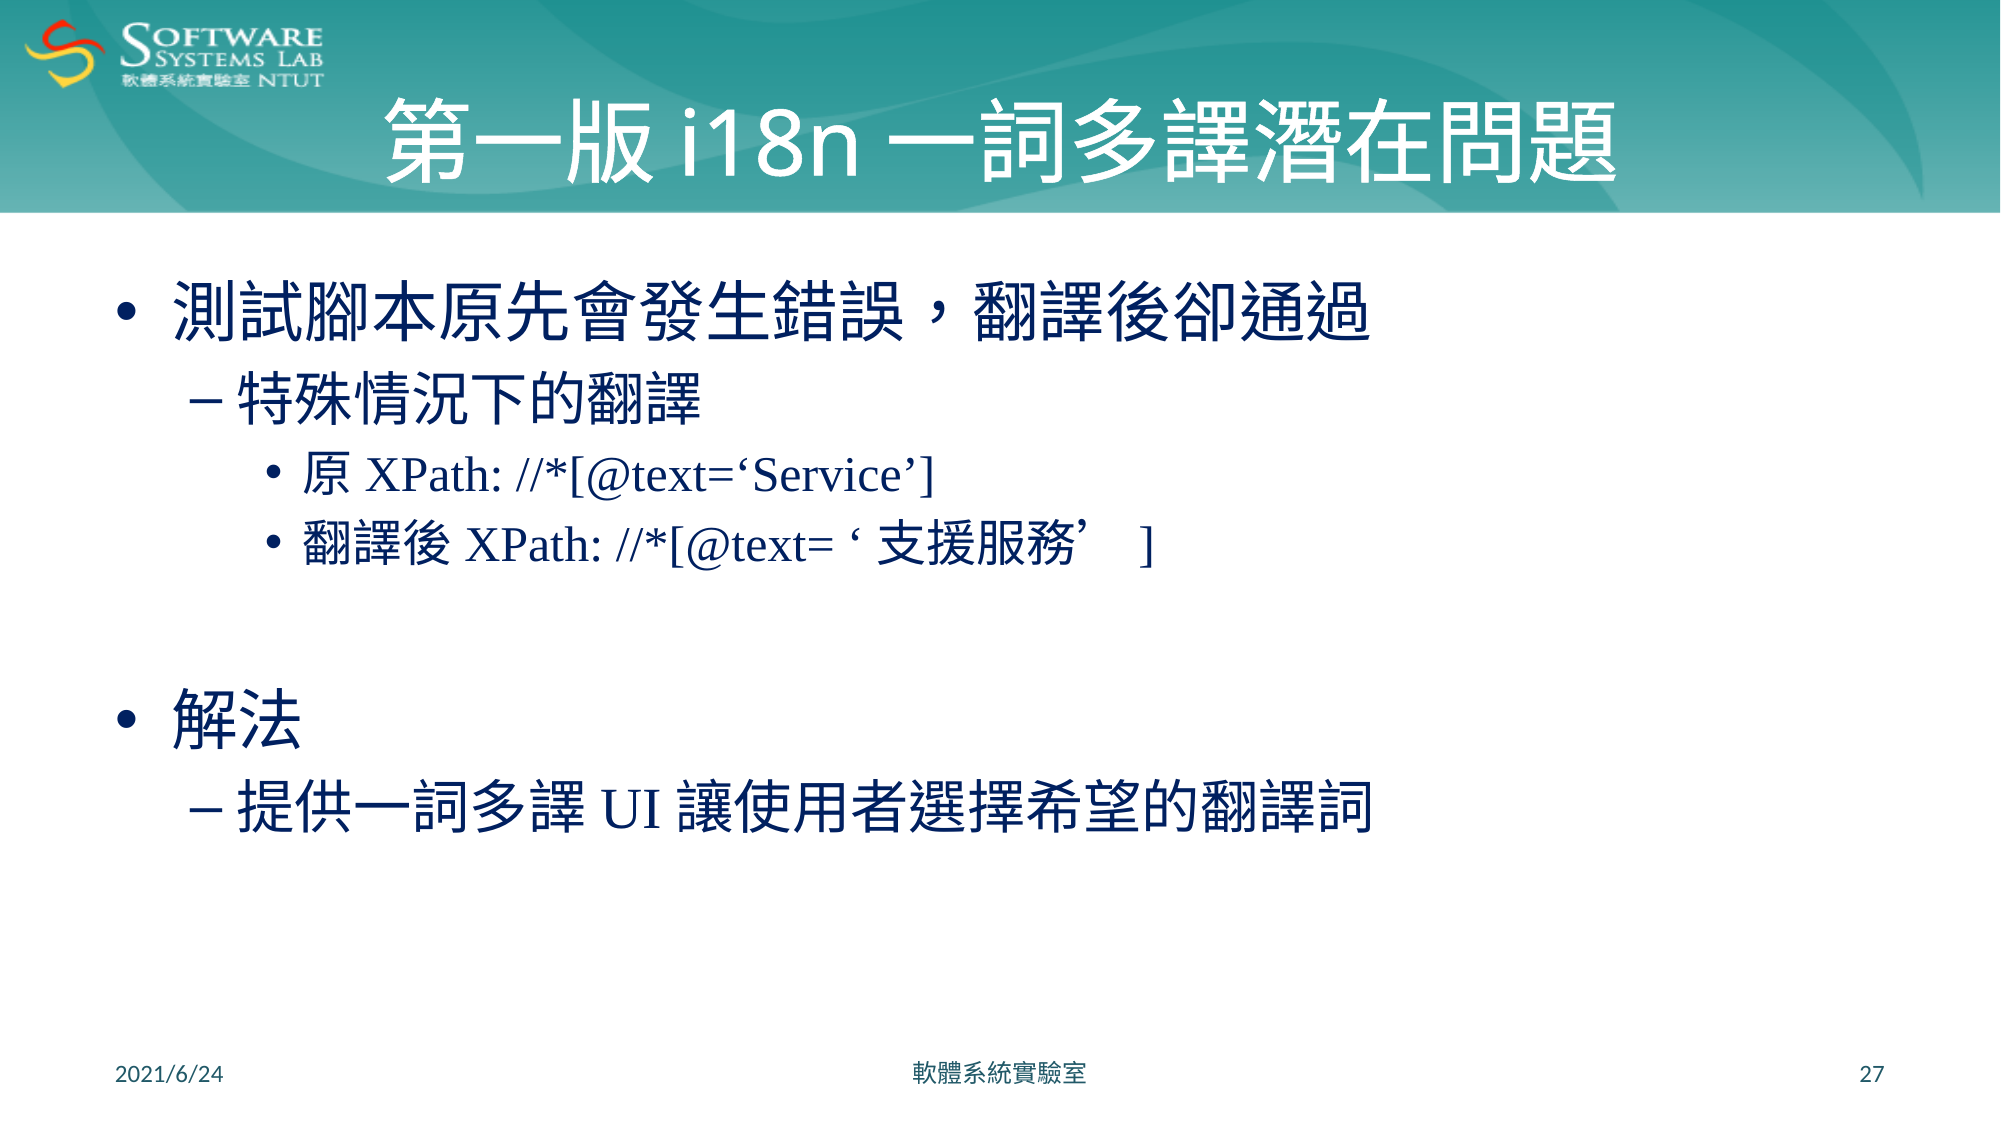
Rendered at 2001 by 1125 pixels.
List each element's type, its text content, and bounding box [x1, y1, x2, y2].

footer 軟體系統實驗室 [683, 1042, 1317, 1103]
list 測試腳本原先會發生錯誤，翻譯後卻通過 特殊情況下的翻譯 原XPath: //*[@text=‘Service’] 翻譯後XPath: //*[@text= ‘支援服務’] 解法 提供一詞多譯UI讓使用者選擇希望的翻譯詞 [99, 262, 1900, 1005]
title 第一版i18n一詞多譯潛在問題 [99, 44, 1901, 233]
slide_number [99, 1042, 567, 1103]
slide_number 27 [1433, 1042, 1900, 1103]
picture [0, 0, 2001, 1125]
